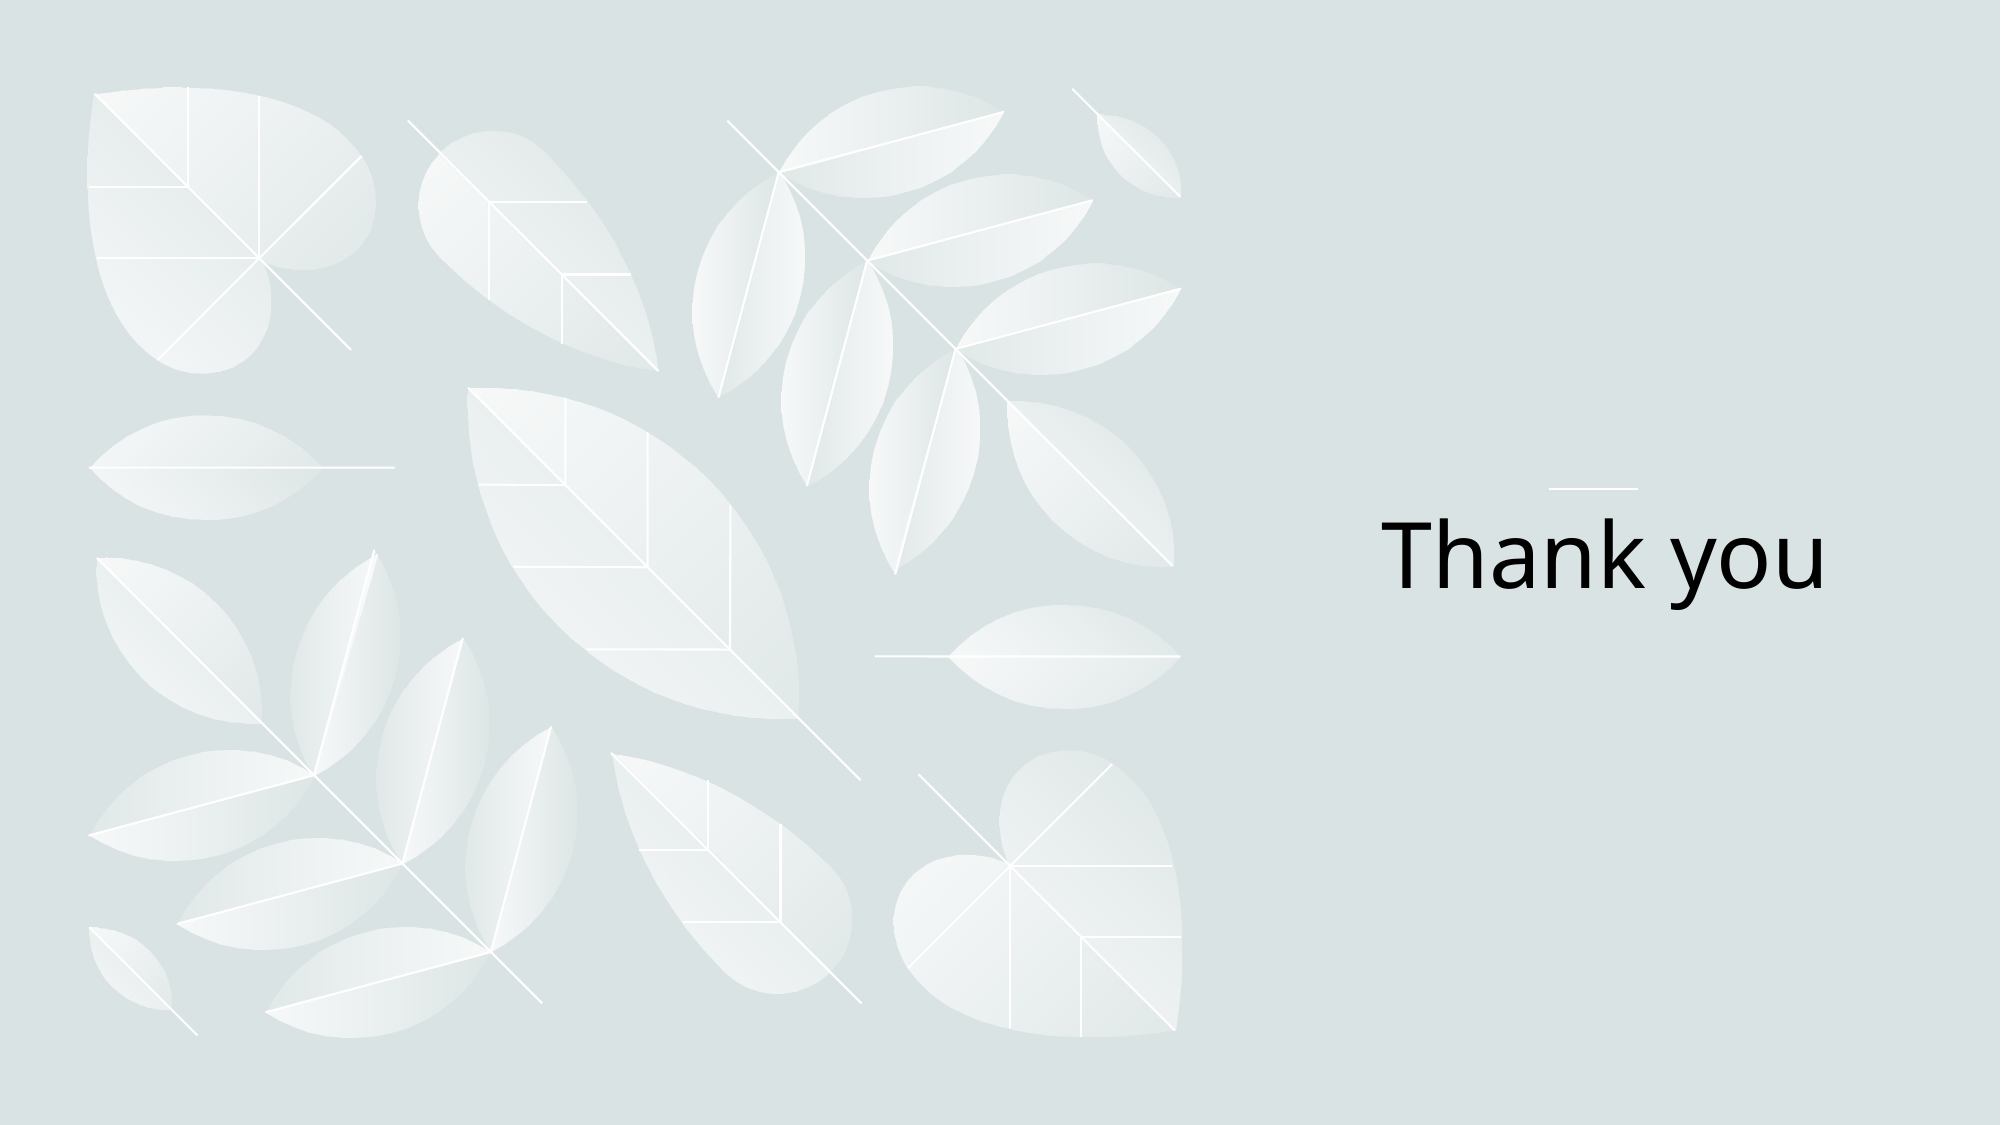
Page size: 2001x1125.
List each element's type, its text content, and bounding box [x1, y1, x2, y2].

title Thank you [1266, 251, 1945, 615]
